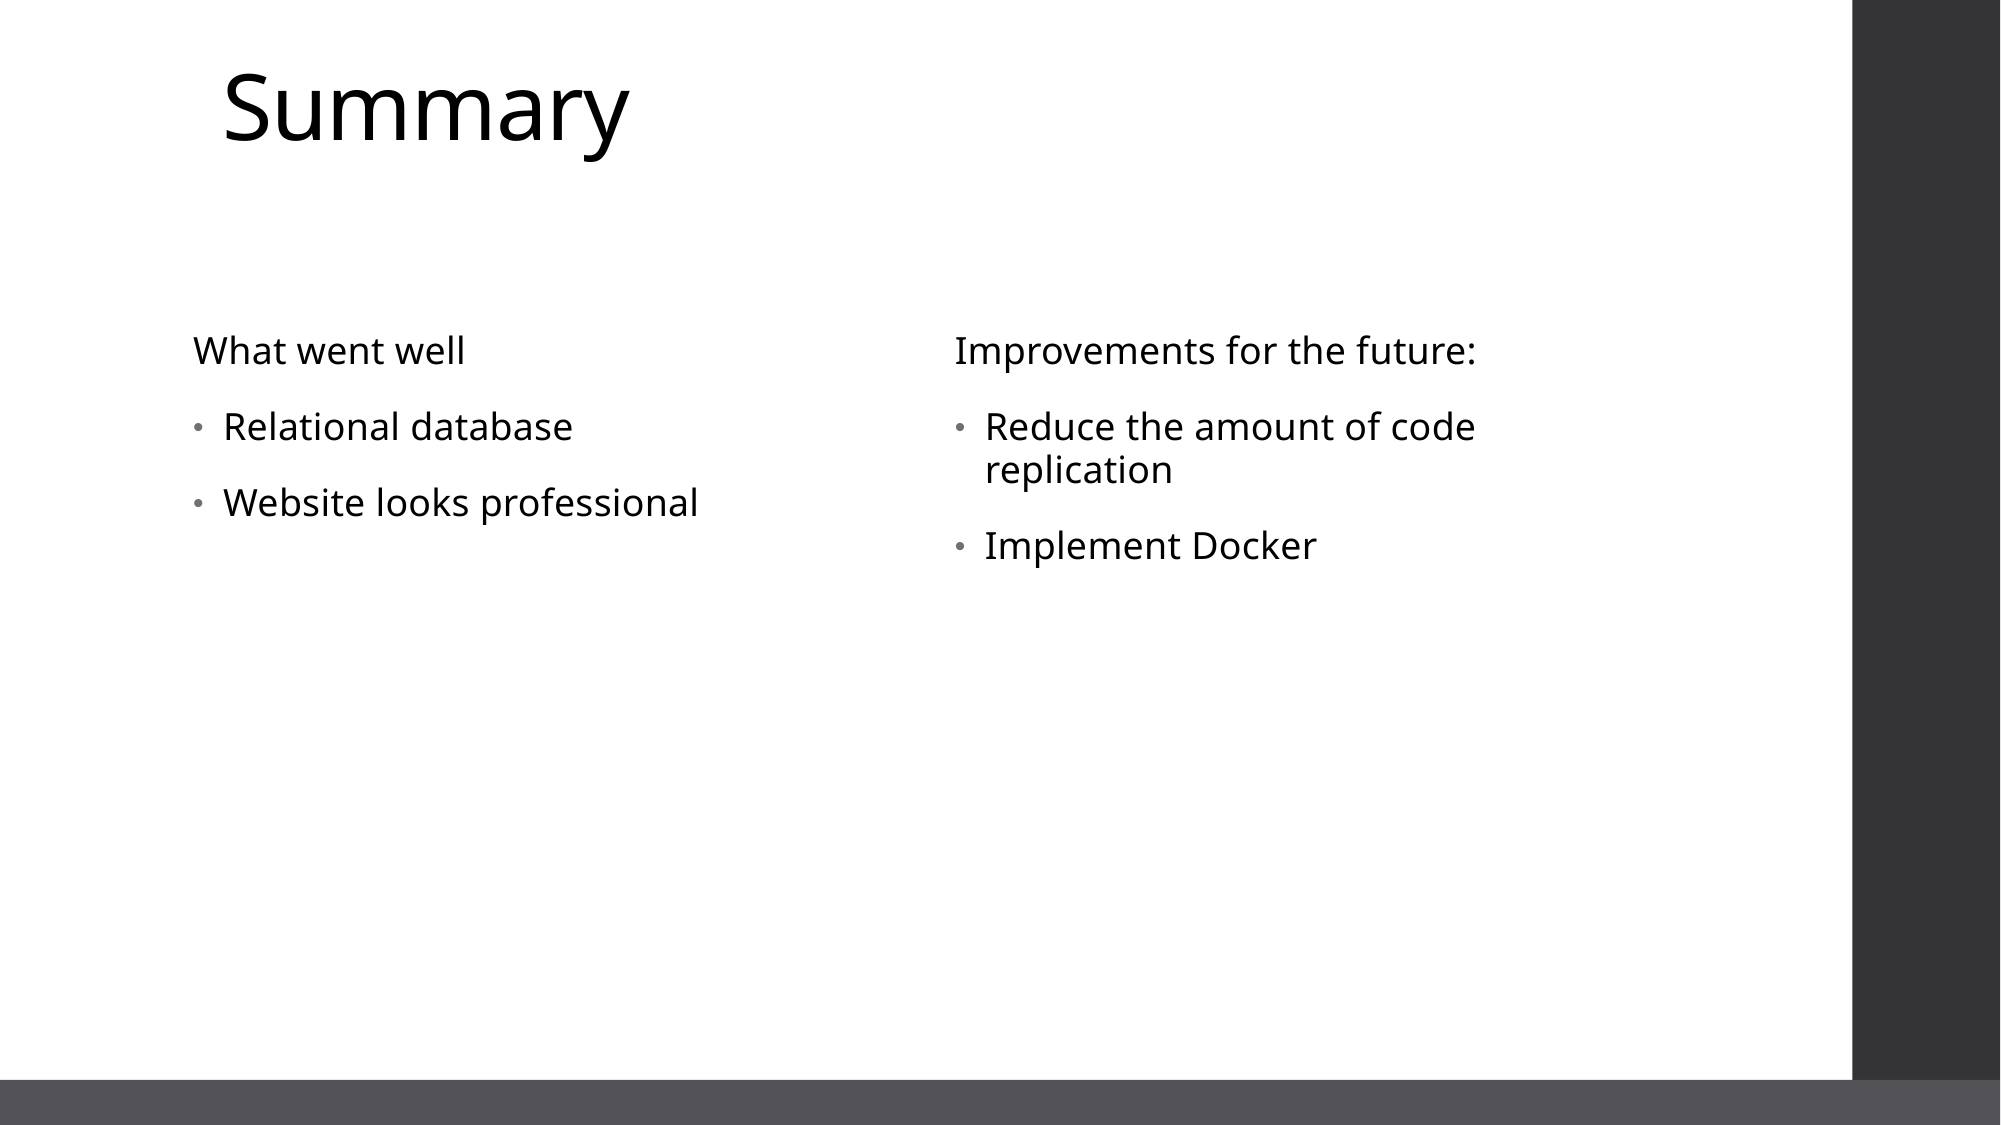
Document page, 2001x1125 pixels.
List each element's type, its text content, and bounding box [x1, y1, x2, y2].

title Summary [206, 60, 1797, 278]
text_box Improvements for the future: Reduce the amount of code replication Implement Docker [939, 323, 1575, 993]
list What went well Relational database Website looks professional [178, 323, 814, 993]
